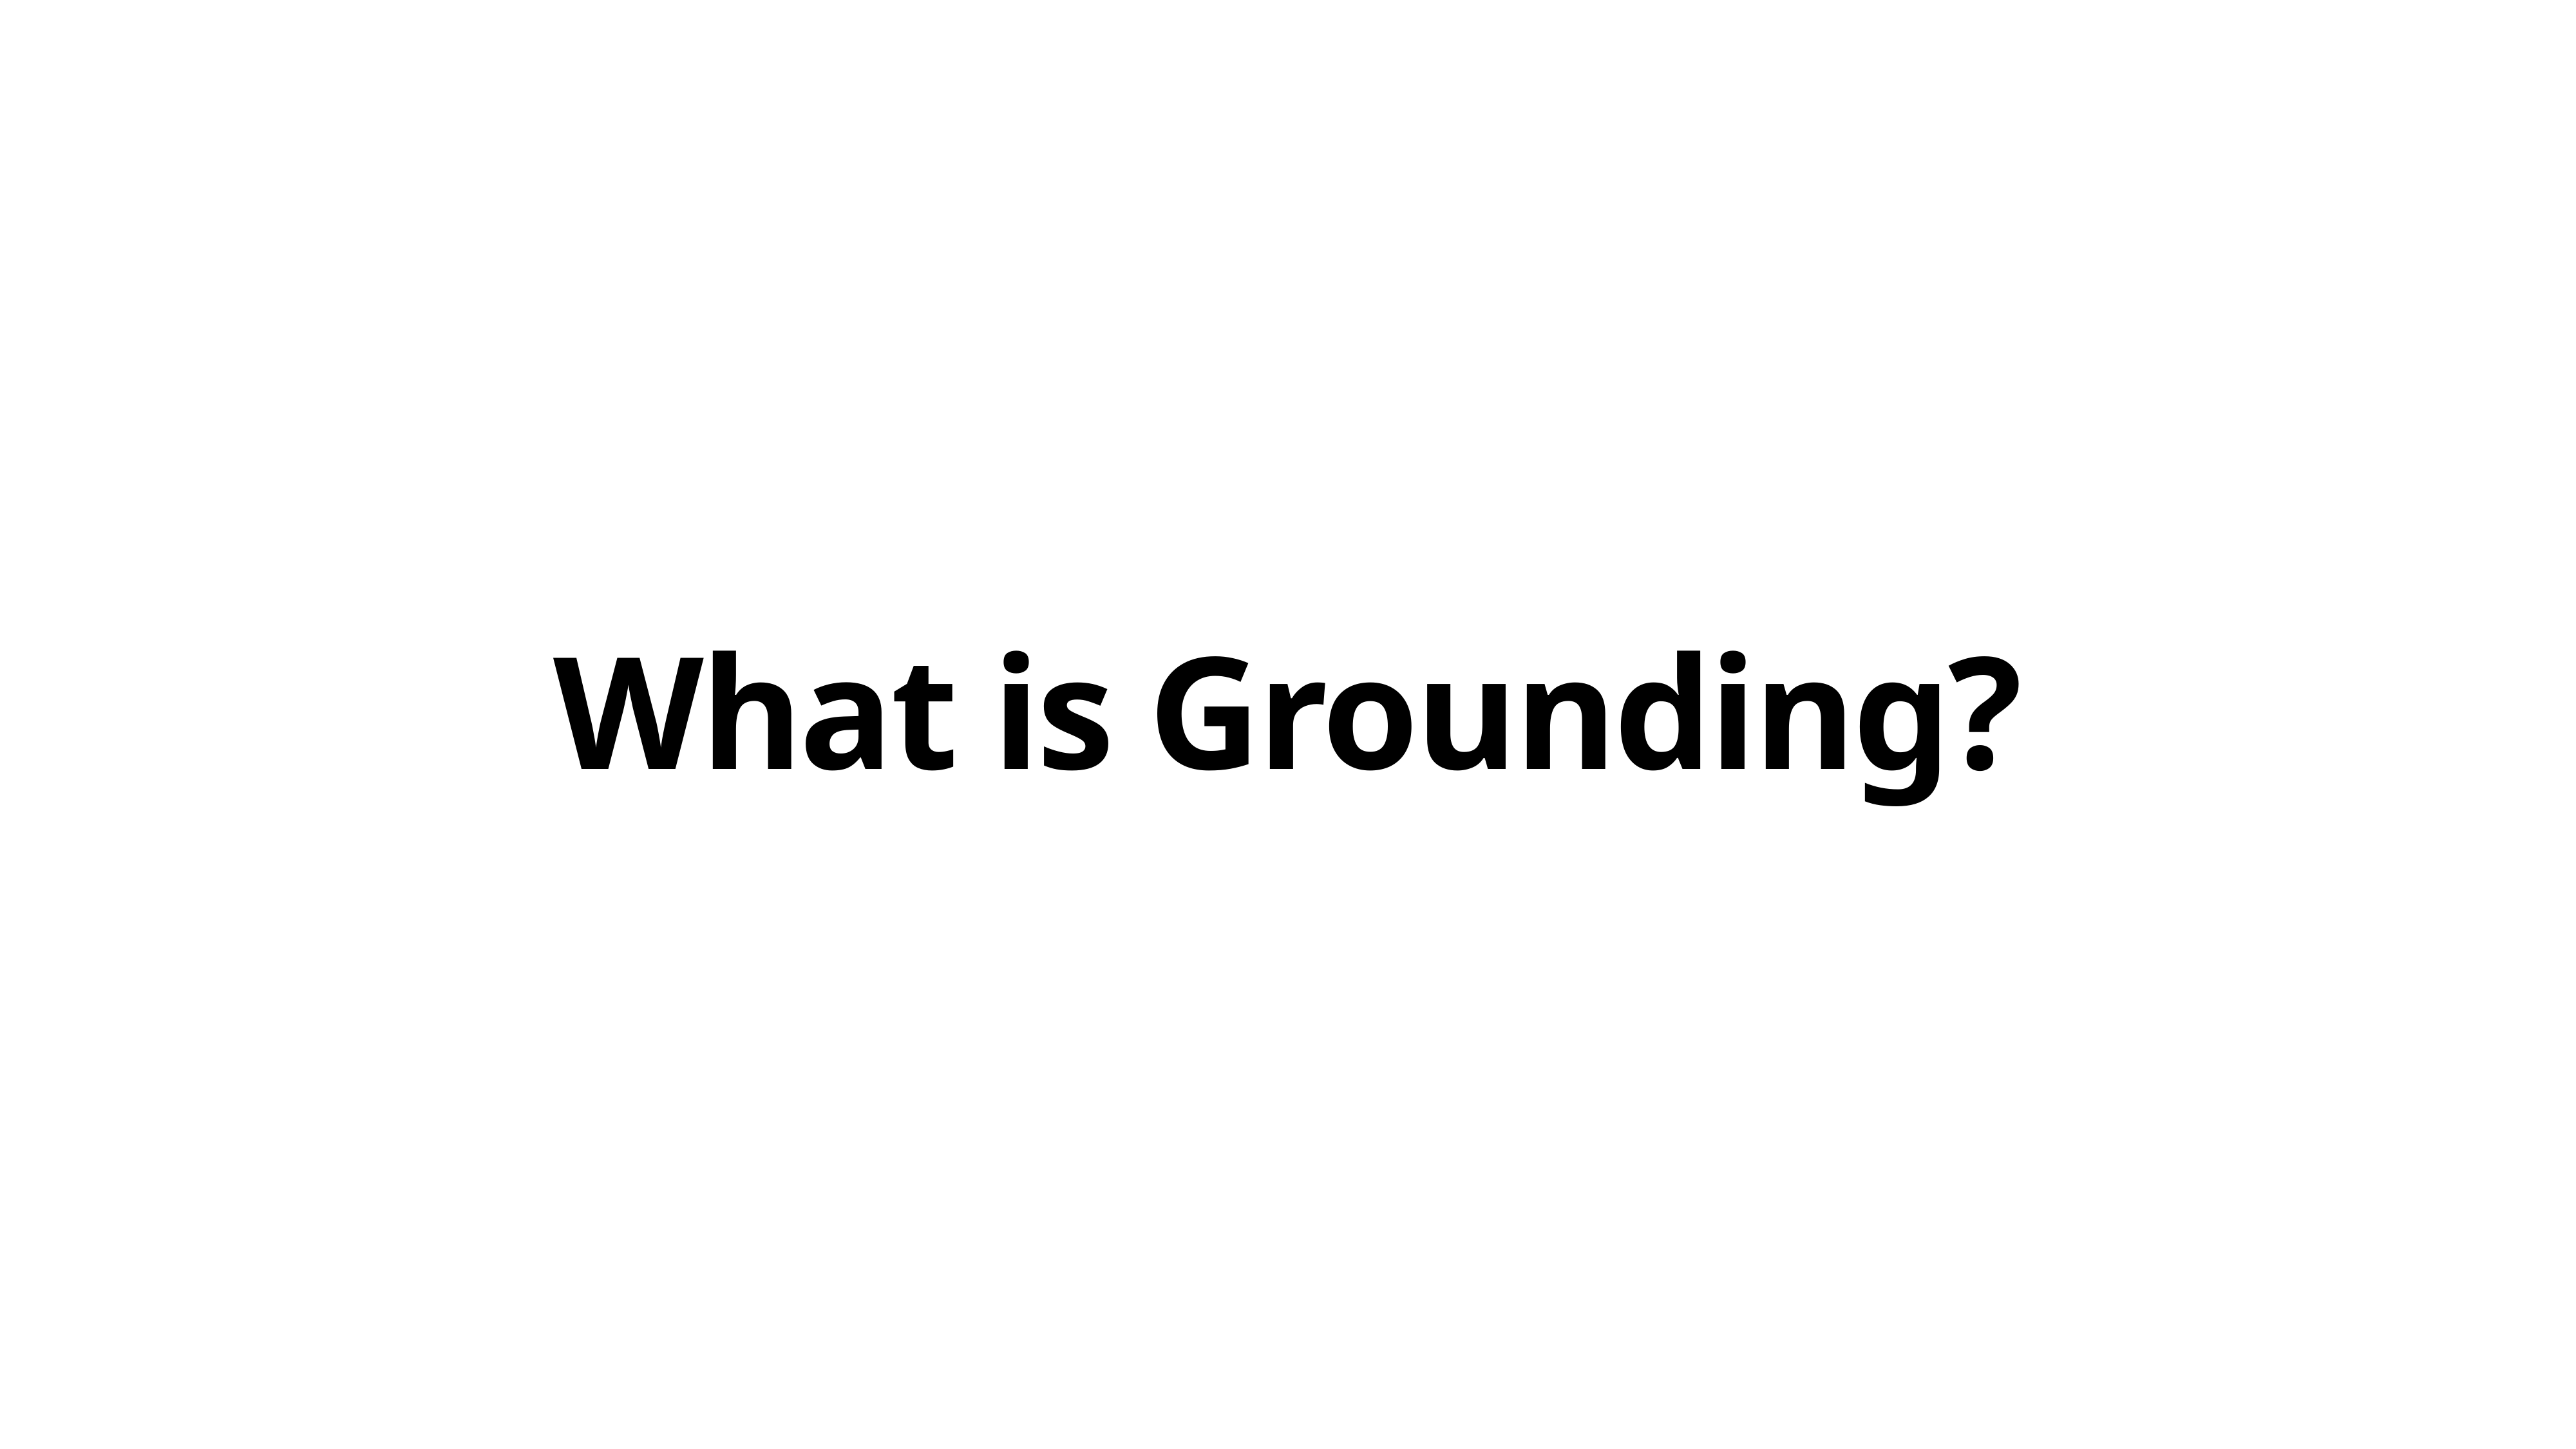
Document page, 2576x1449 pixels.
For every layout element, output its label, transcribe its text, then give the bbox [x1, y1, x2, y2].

list What is Grounding? [127, 519, 2449, 930]
